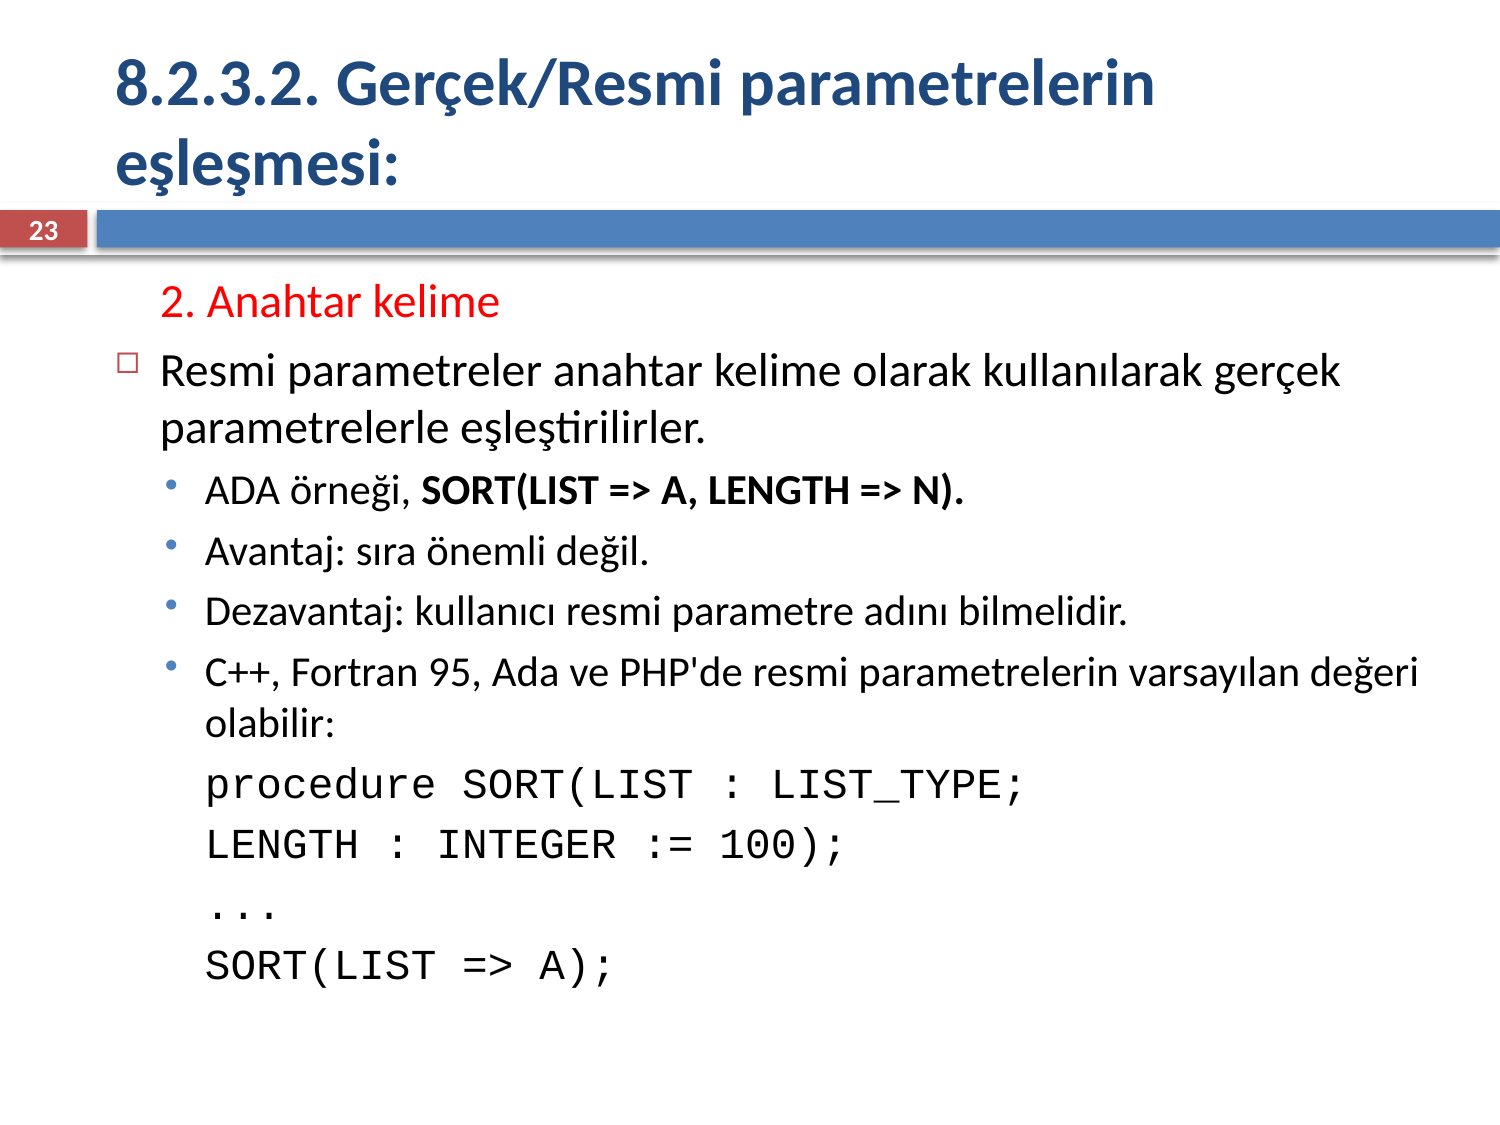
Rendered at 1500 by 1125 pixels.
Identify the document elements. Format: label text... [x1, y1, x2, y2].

title 8.2.3.2. Gerçek/Resmi parametrelerin eşleşmesi: [100, 37, 1438, 200]
list 2. Anahtar kelime Resmi parametreler anahtar kelime olarak kullanılarak gerçek parametrelerle eşleştirilirler. ADA örneği, SORT(LIST => A, LENGTH => N). Avantaj: sıra önemli değil. Dezavantaj: kullanıcı resmi parametre adını bilmelidir. C++, Fortran 95, Ada ve PHP'de resmi parametrelerin varsayılan değeri olabilir: procedure SORT(LIST : LIST_TYPE; LENGTH : INTEGER := 100); ... SORT(LIST => A); [100, 262, 1438, 1000]
slide_number 23 [0, 208, 88, 249]
